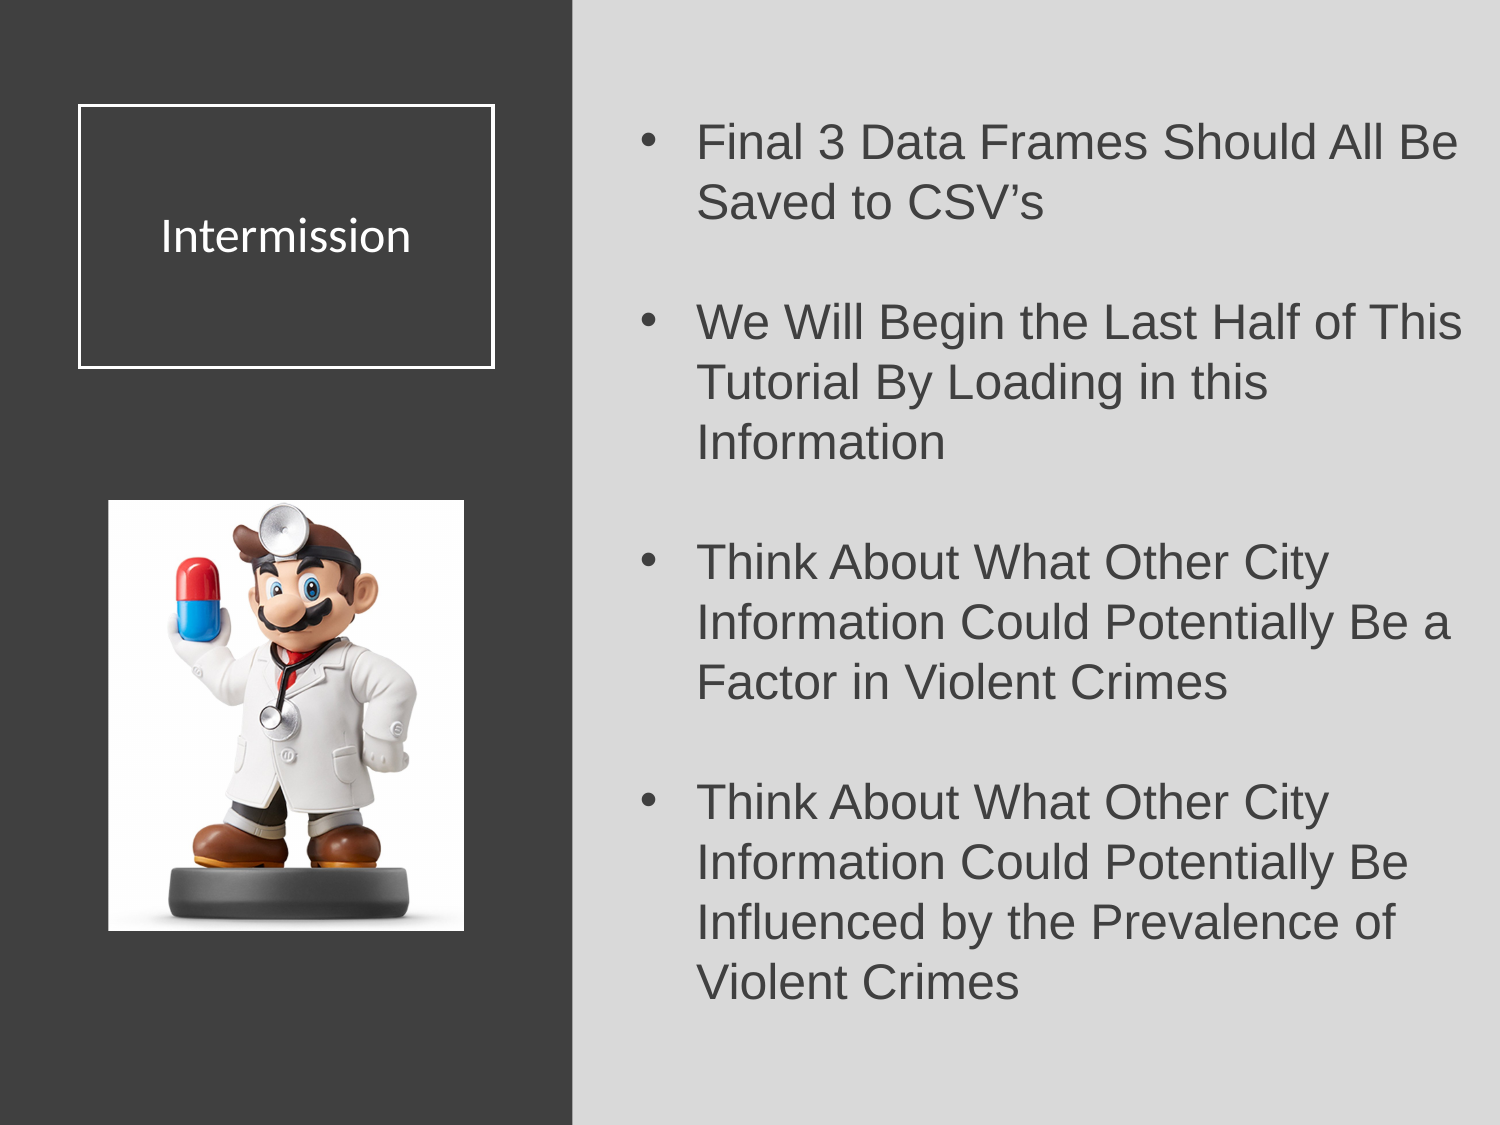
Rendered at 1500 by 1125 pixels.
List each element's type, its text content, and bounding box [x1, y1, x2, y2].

text_box Final 3 Data Frames Should All Be Saved to CSV’s We Will Begin the Last Half of This Tutorial By Loading in this Information Think About What Other City Information Could Potentially Be a Factor in Violent Crimes Think About What Other City Information Could Potentially Be Influenced by the Prevalence of Violent Crimes [624, 101, 1500, 1017]
text_box [0, 0, 573, 1125]
picture [107, 499, 465, 931]
title Intermission [78, 105, 494, 368]
